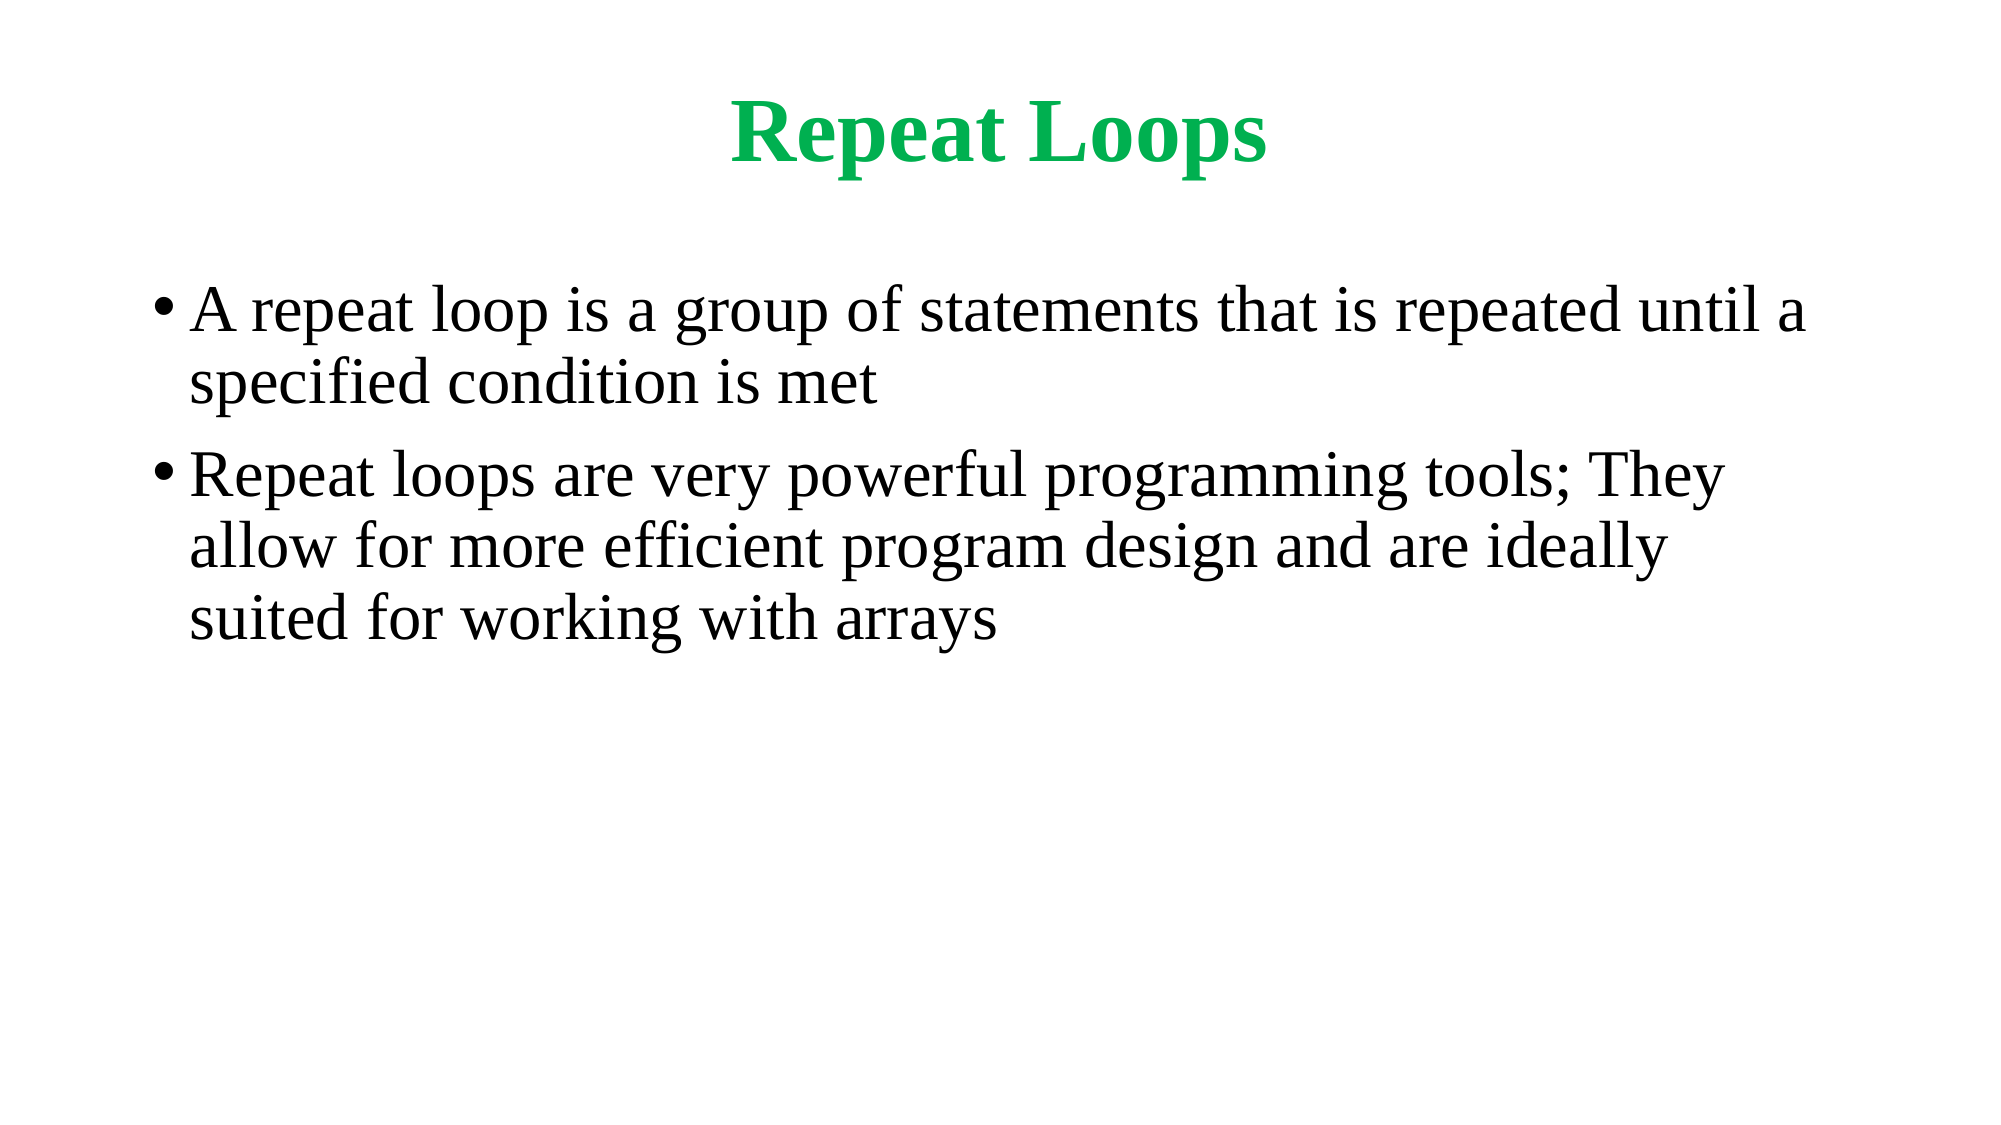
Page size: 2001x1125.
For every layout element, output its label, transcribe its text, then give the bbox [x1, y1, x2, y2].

list A repeat loop is a group of statements that is repeated until a specified condition is met Repeat loops are very powerful programming tools; They allow for more efficient program design and are ideally suited for working with arrays [137, 266, 1863, 1014]
title Repeat Loops [137, 58, 1863, 206]
